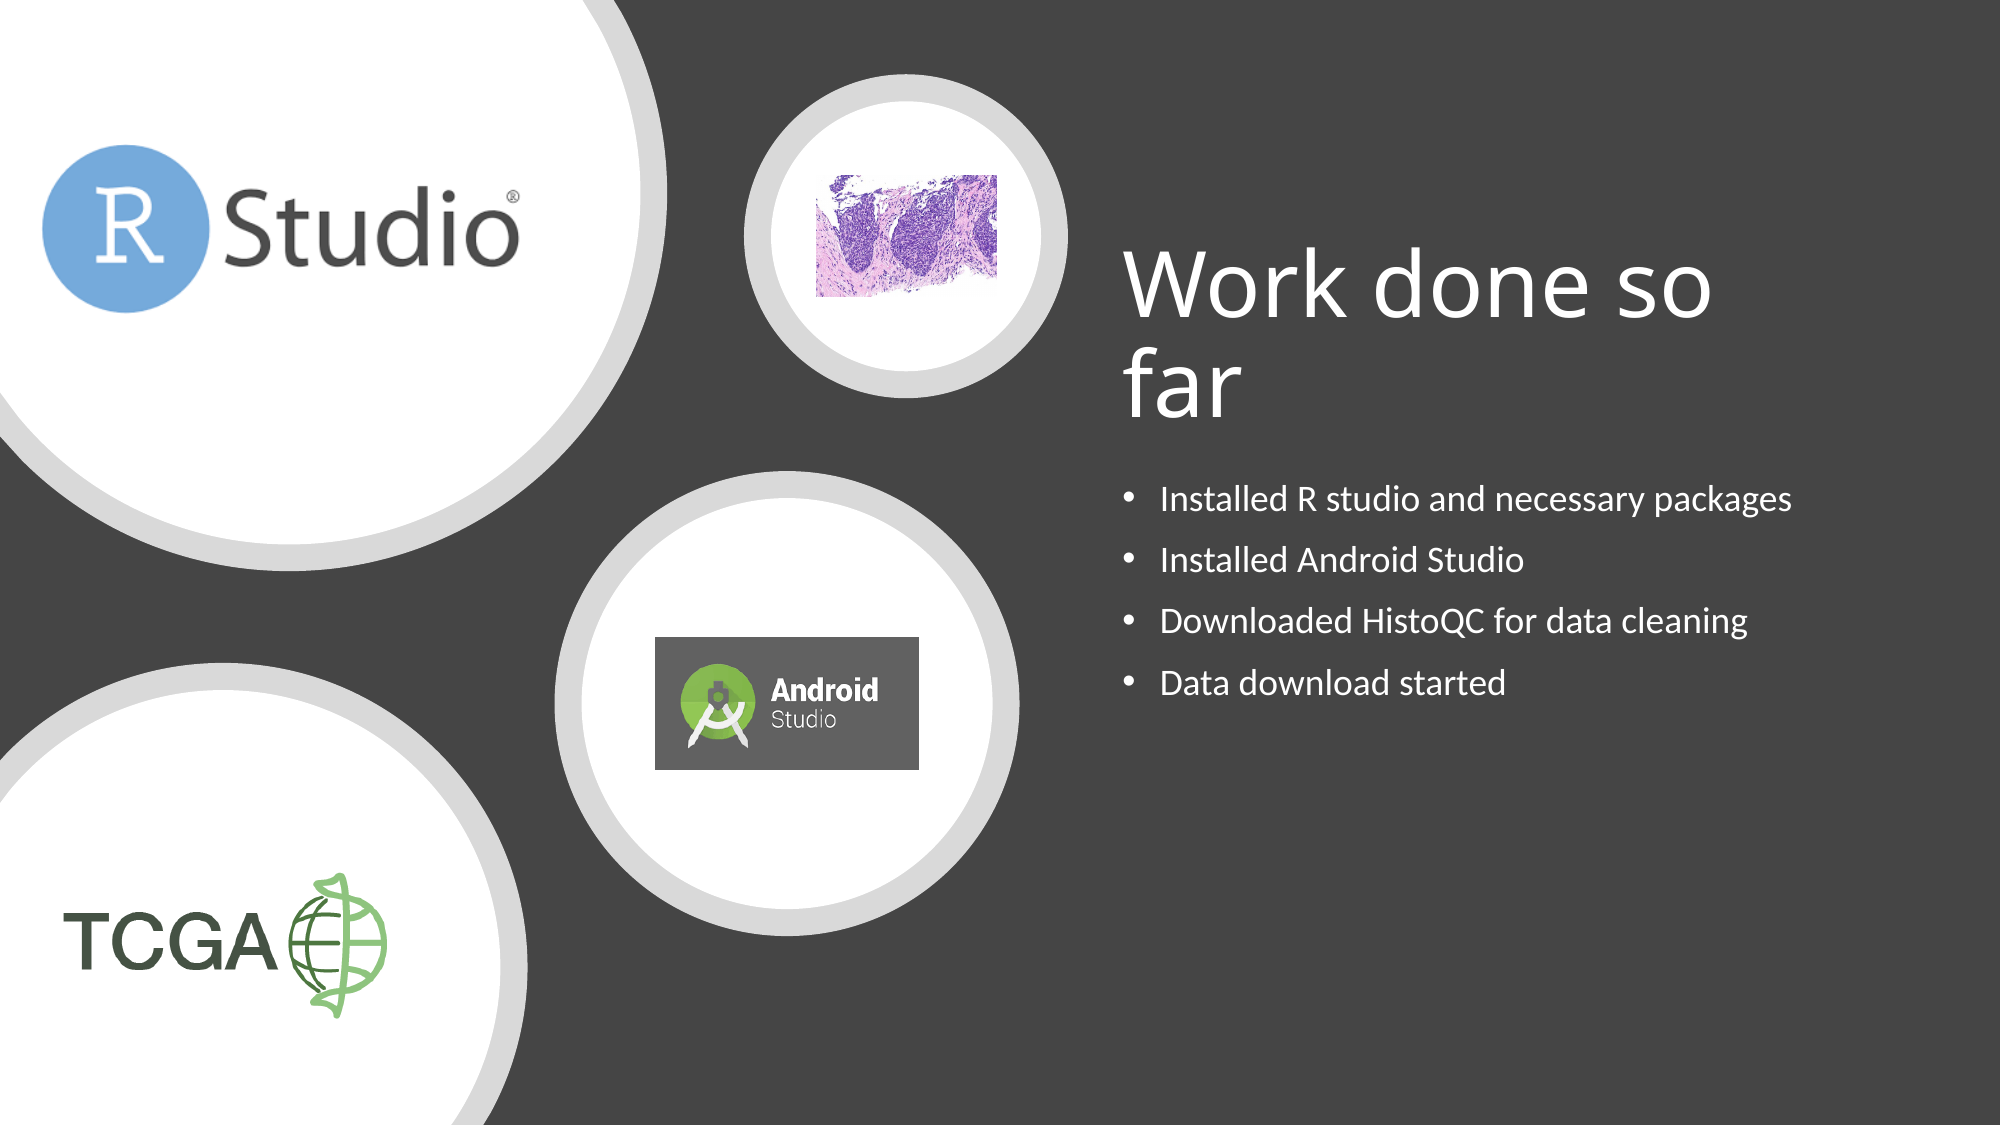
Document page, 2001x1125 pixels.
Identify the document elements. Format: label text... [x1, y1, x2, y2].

list Installed R studio and necessary packages Installed Android Studio Downloaded HistoQC for data cleaning Data download started [1107, 471, 1853, 994]
text_box [769, 100, 1043, 373]
picture [655, 637, 919, 770]
text_box [0, 0, 642, 546]
picture [40, 862, 408, 1030]
picture [40, 144, 522, 314]
picture [815, 175, 997, 297]
text_box [0, 661, 529, 1125]
text_box [580, 497, 994, 911]
text_box [0, 689, 502, 1125]
text_box [0, 0, 669, 573]
title Work done so far [1107, 229, 1863, 447]
text_box [553, 470, 1021, 938]
text_box [742, 73, 1069, 400]
